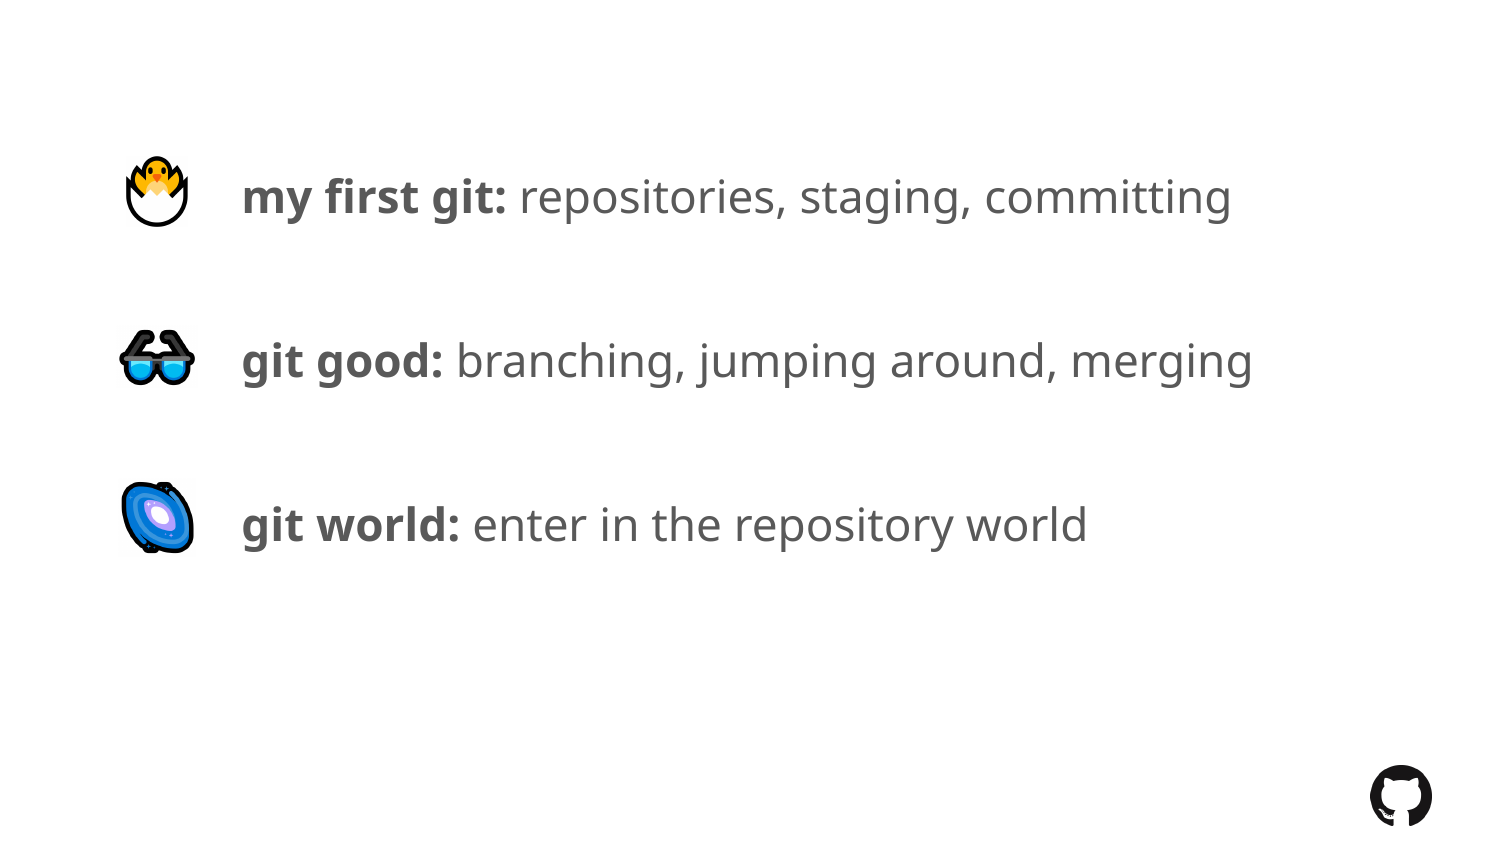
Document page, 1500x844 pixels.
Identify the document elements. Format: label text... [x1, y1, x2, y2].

picture [116, 325, 199, 388]
picture [1370, 764, 1433, 827]
picture [118, 477, 196, 557]
list my first git: repositories, staging, committing git good: branching, jumping around, merging git world: enter in the repository world [226, 144, 1274, 517]
picture [126, 155, 189, 227]
